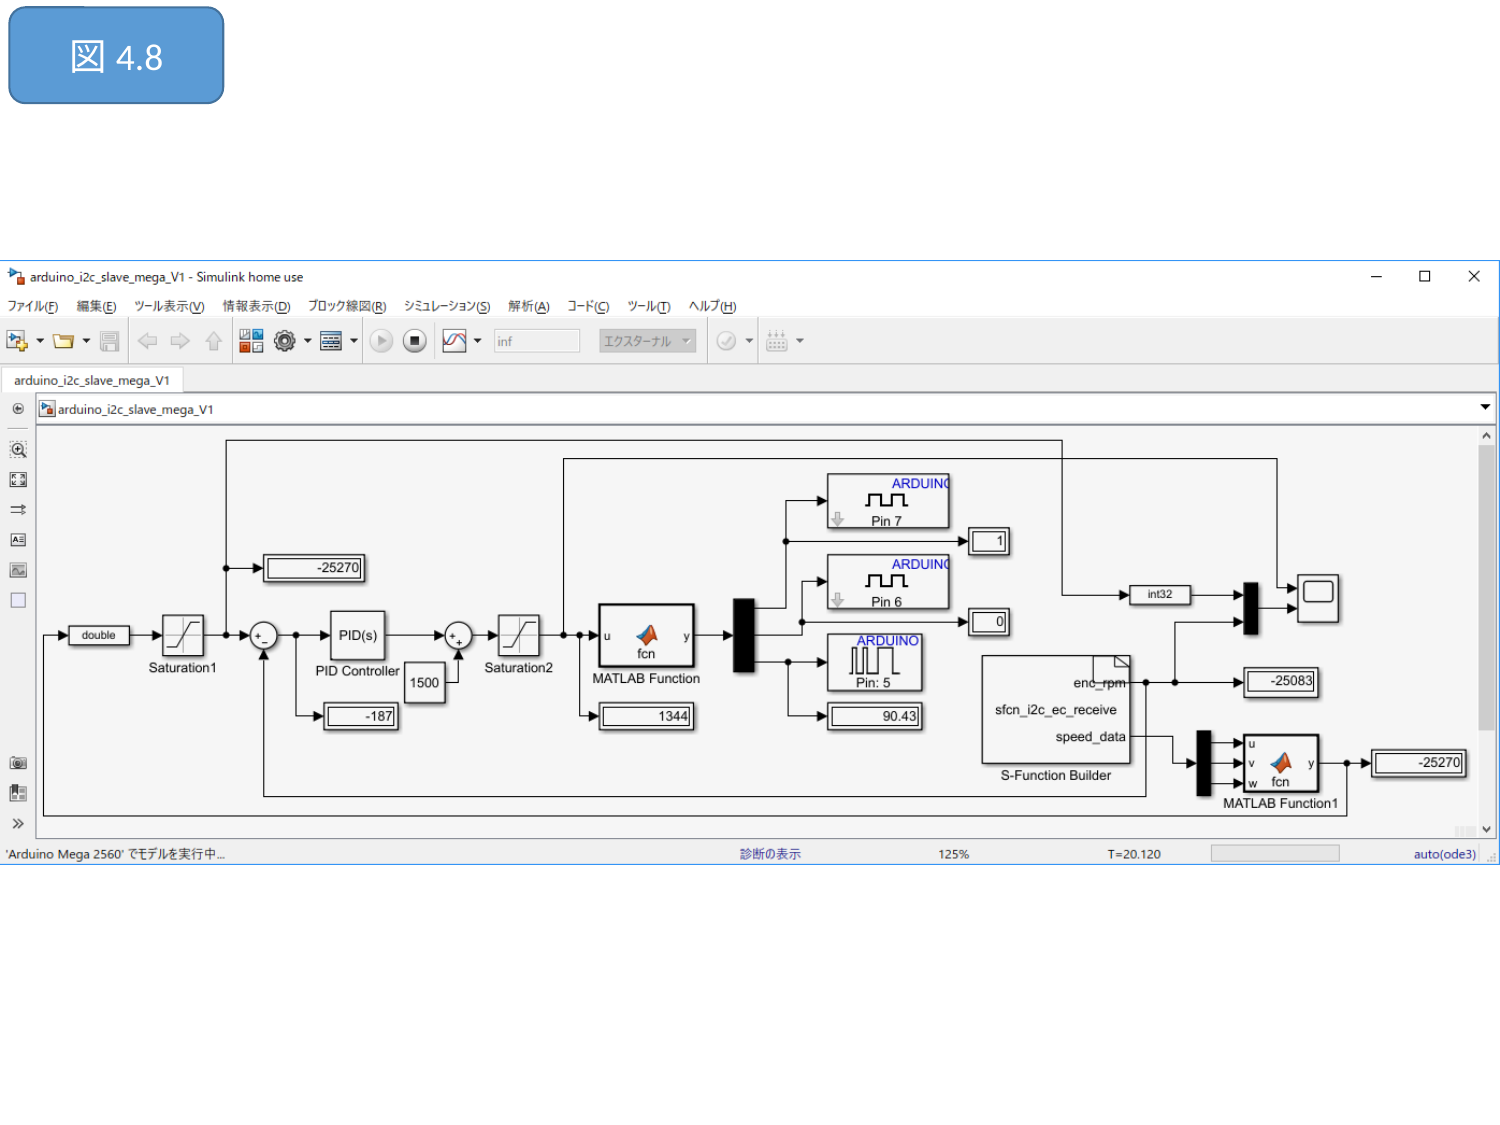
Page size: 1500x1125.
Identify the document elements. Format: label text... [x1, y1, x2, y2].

picture [0, 260, 1500, 865]
text_box 図4.8 [8, 6, 225, 105]
